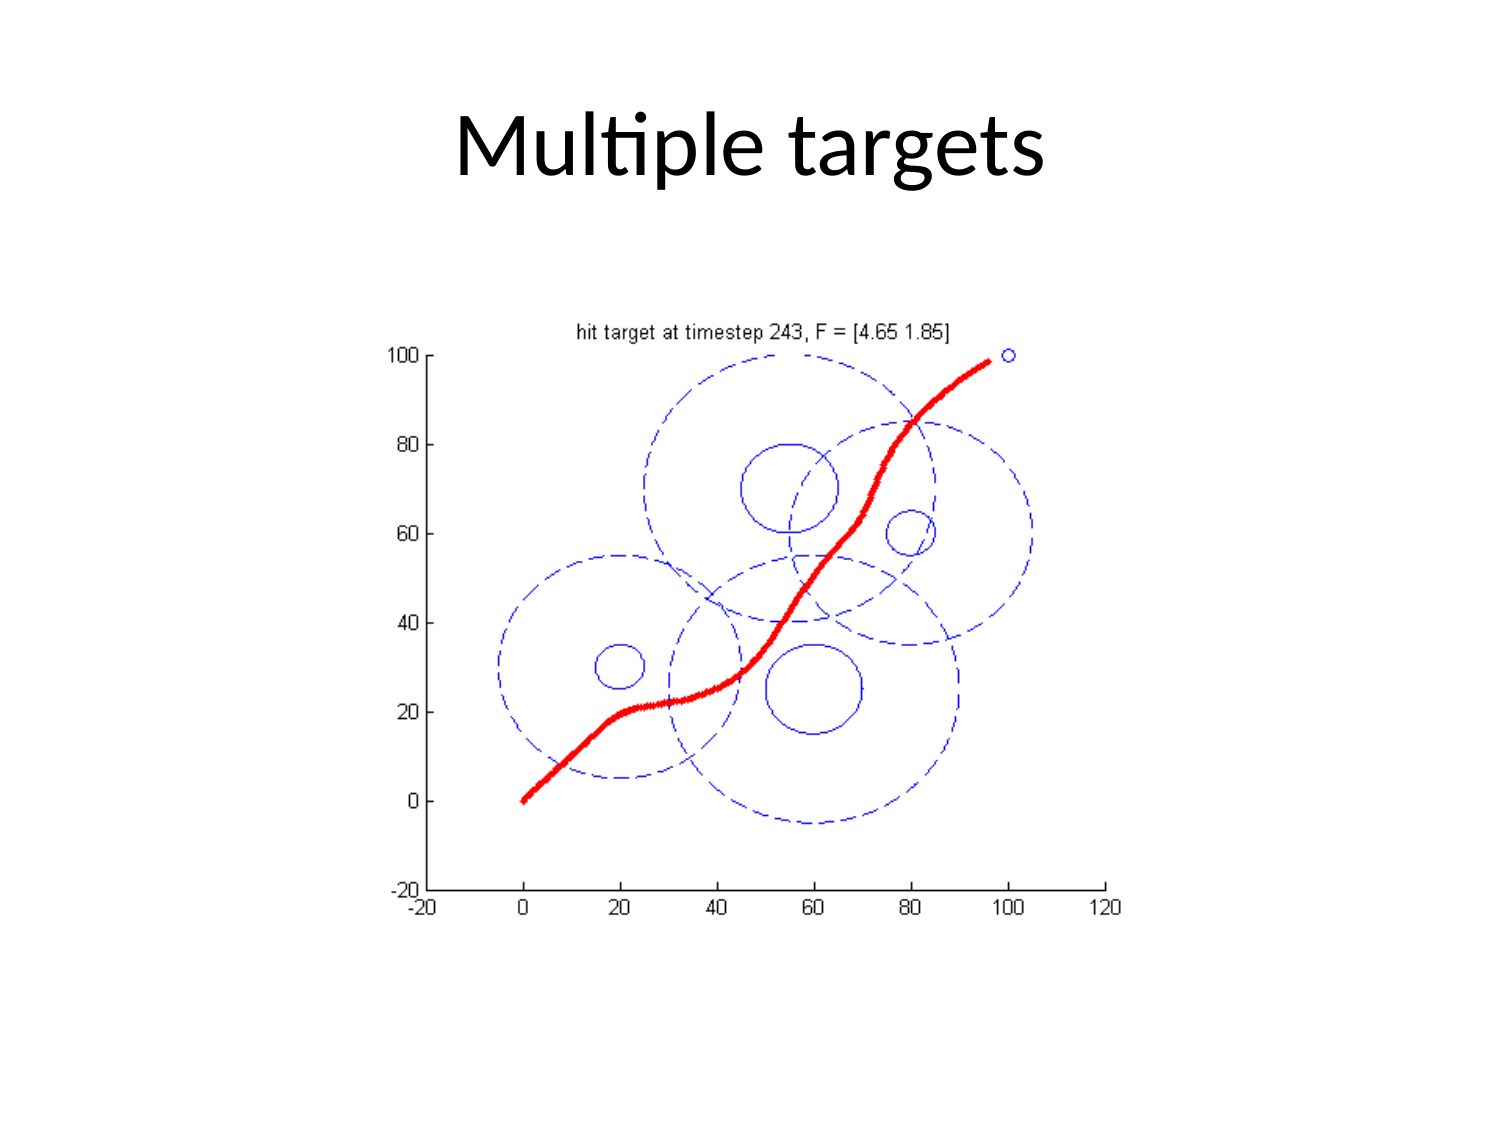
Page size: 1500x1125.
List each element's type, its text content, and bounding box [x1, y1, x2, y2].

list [312, 305, 1188, 963]
title Multiple targets [75, 45, 1425, 233]
